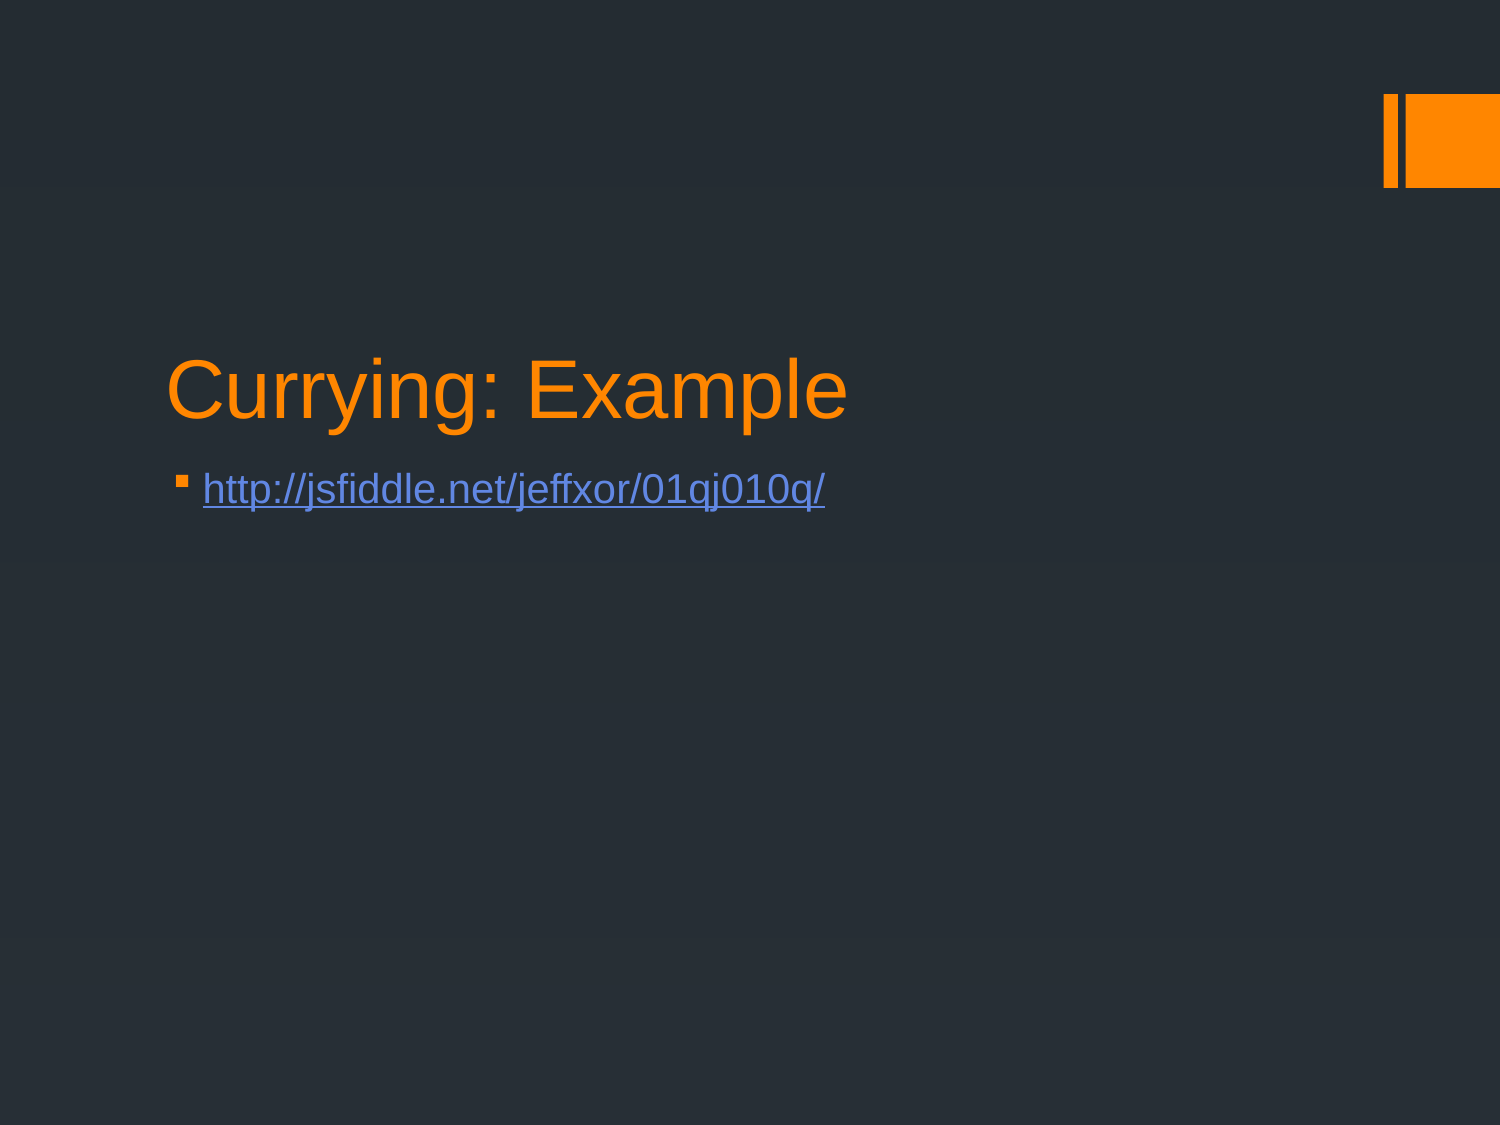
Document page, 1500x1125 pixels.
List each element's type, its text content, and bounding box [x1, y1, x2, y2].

title Currying: Example [150, 253, 1350, 443]
list http://jsfiddle.net/jeffxor/01qj010q/ [150, 454, 1350, 1035]
